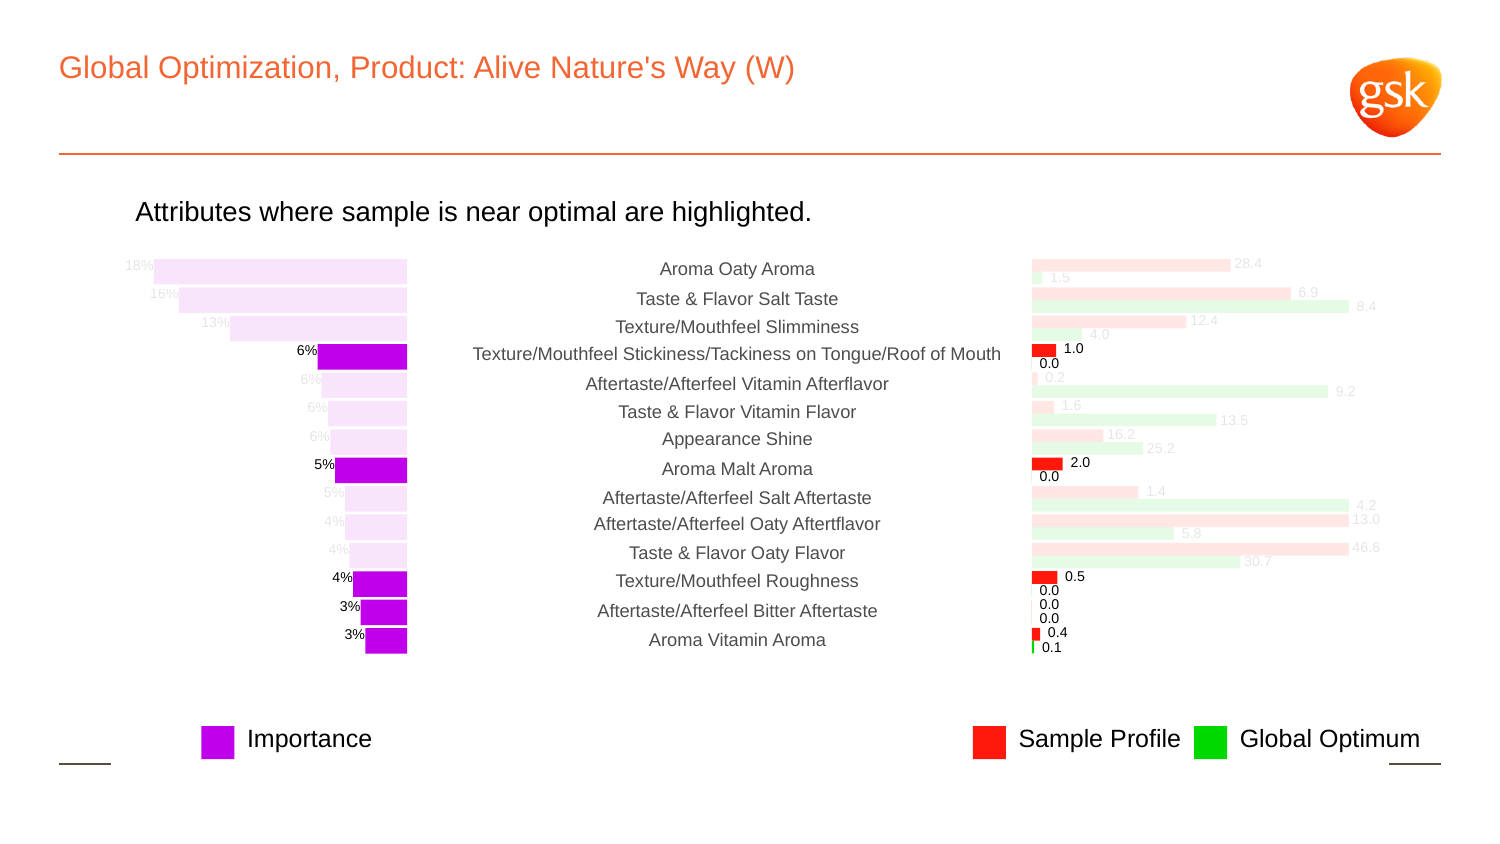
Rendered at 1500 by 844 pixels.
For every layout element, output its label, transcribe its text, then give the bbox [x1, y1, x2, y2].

title Global Optimization, Product: Alive Nature's Way (W) [58, 47, 1302, 86]
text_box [112, 194, 1388, 796]
picture [1333, 38, 1457, 157]
